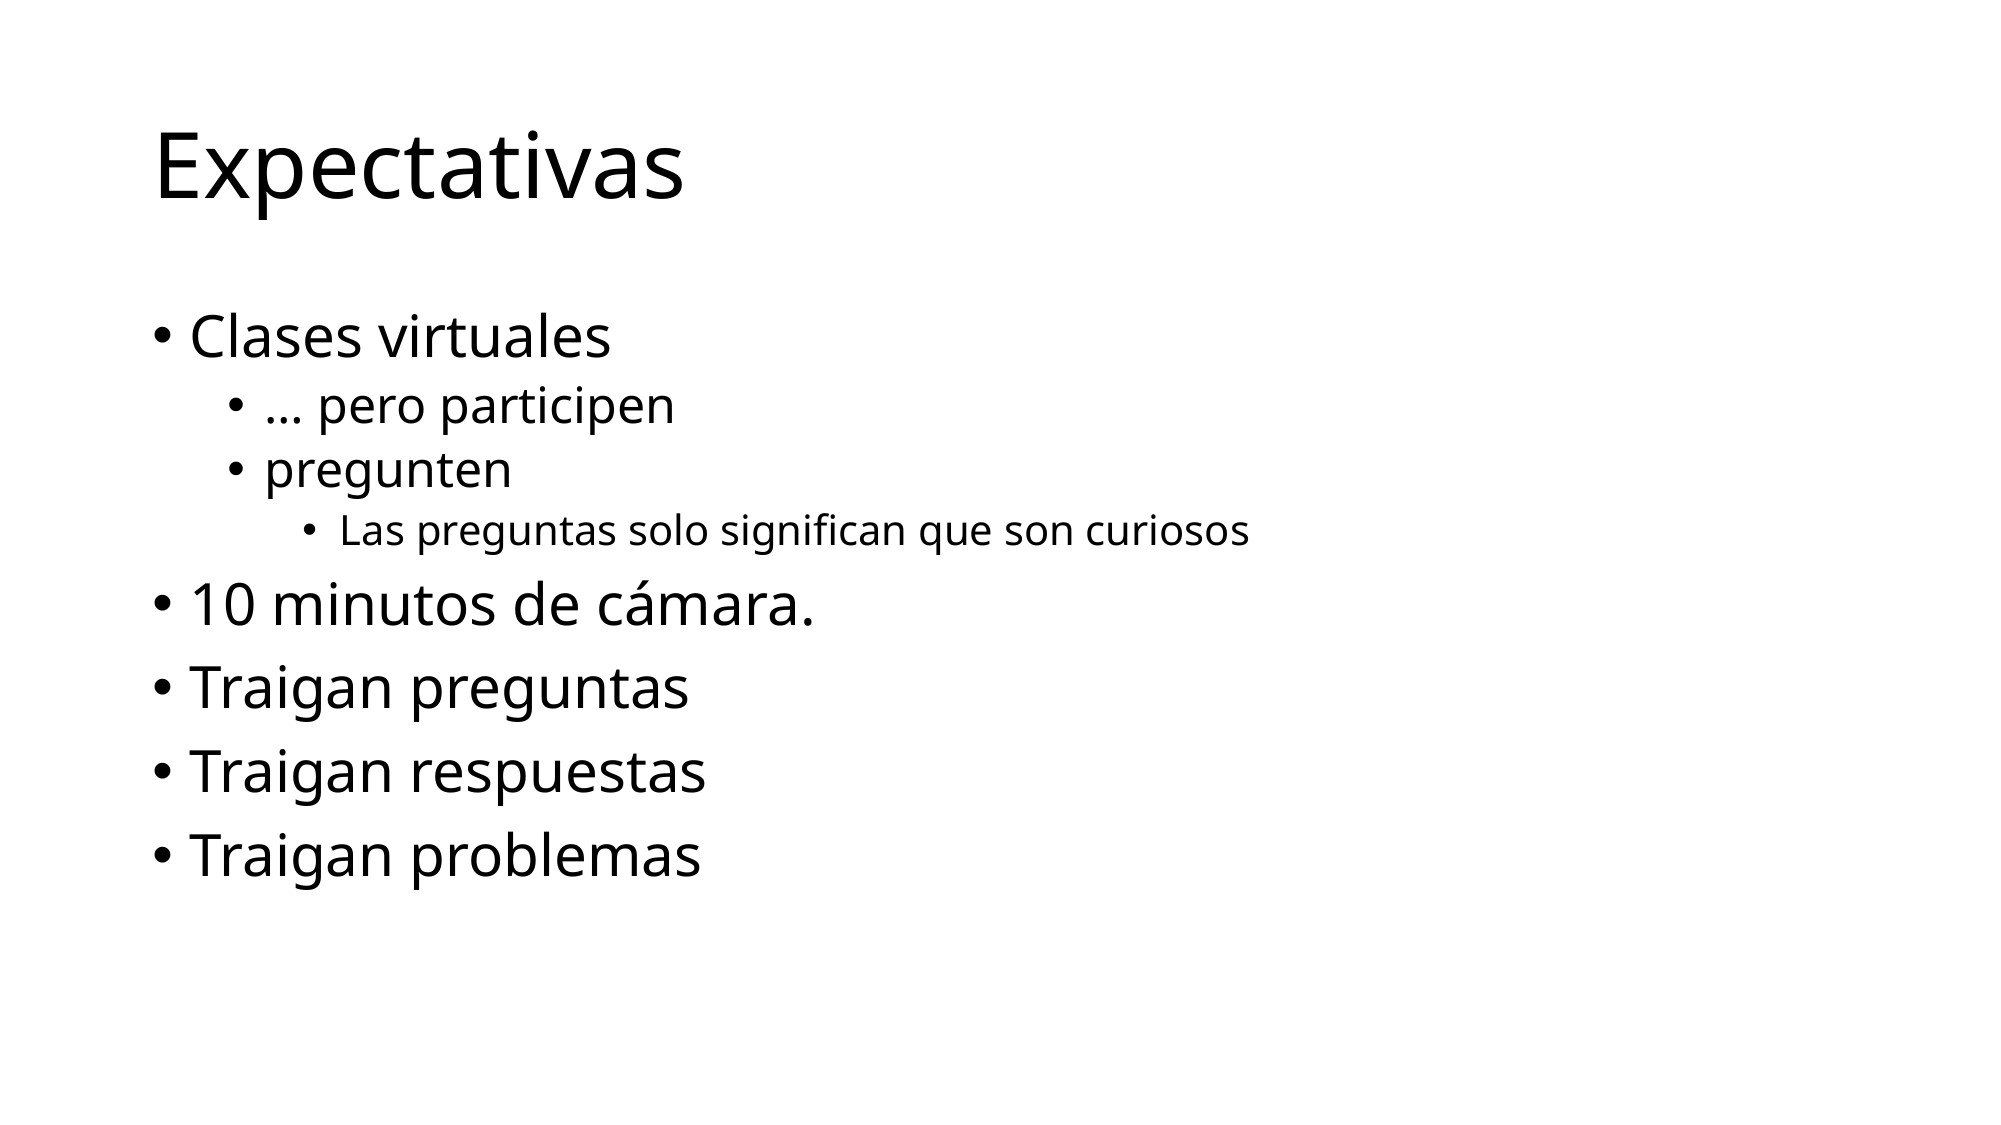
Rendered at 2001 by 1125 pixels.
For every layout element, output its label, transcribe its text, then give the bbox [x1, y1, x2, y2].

title Expectativas [137, 59, 1863, 278]
list Clases virtuales … pero participen pregunten Las preguntas solo significan que son curiosos 10 minutos de cámara. Traigan preguntas Traigan respuestas Traigan problemas [137, 299, 1863, 1014]
